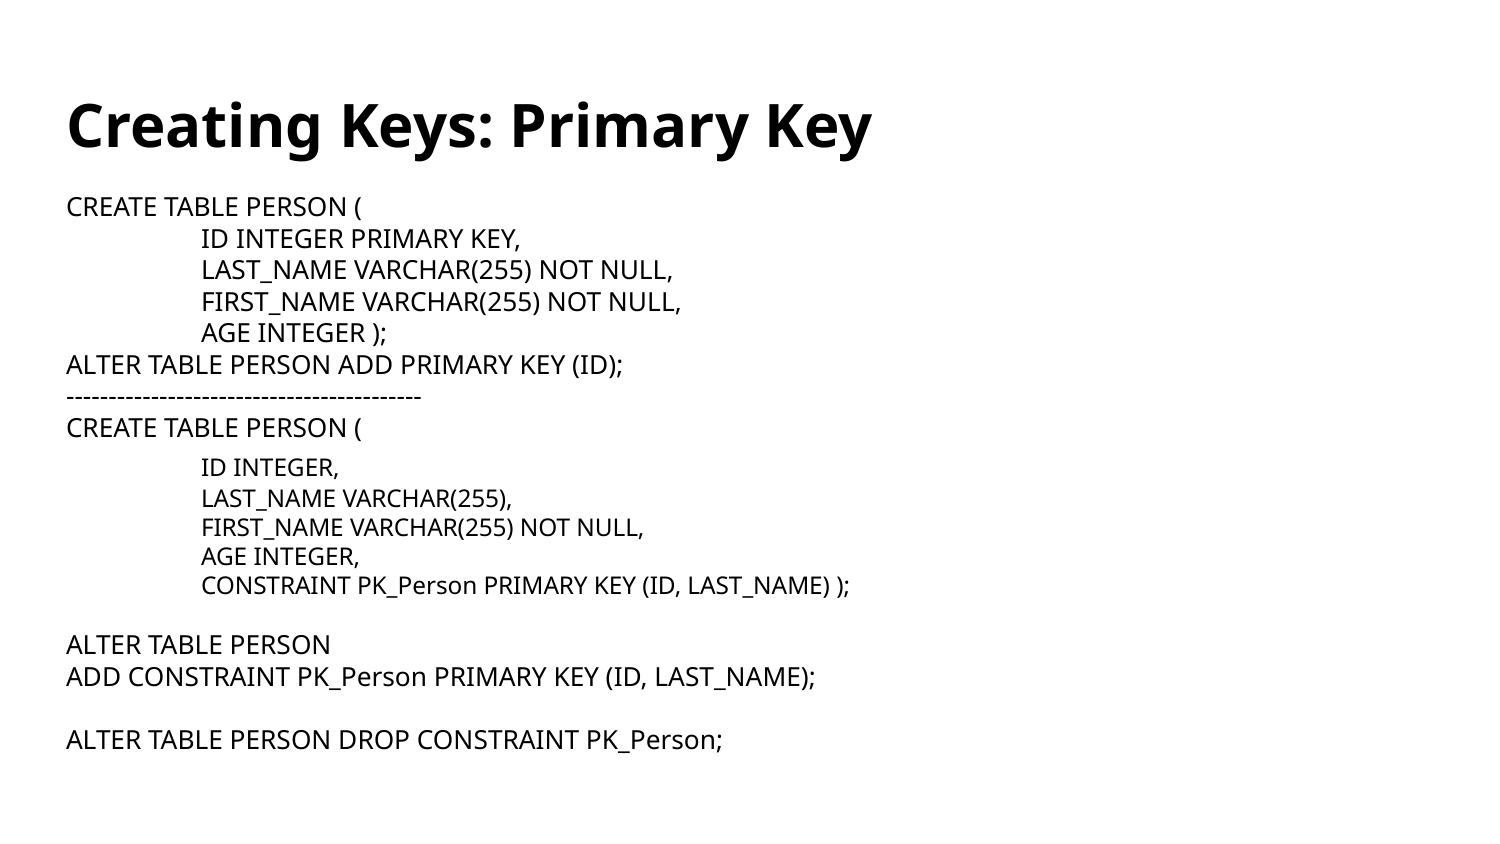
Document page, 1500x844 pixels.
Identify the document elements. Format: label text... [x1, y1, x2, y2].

list CREATE TABLE PERSON ( ID INTEGER PRIMARY KEY, LAST_NAME VARCHAR(255) NOT NULL, FIRST_NAME VARCHAR(255) NOT NULL, AGE INTEGER ); ALTER TABLE PERSON ADD PRIMARY KEY (ID); ------------------------------------------ CREATE TABLE PERSON ( ID INTEGER, LAST_NAME VARCHAR(255), FIRST_NAME VARCHAR(255) NOT NULL, AGE INTEGER, CONSTRAINT PK_Person PRIMARY KEY (ID, LAST_NAME) ); ALTER TABLE PERSON ADD CONSTRAINT PK_Person PRIMARY KEY (ID, LAST_NAME); ALTER TABLE PERSON DROP CONSTRAINT PK_Person; [51, 175, 1449, 771]
title Creating Keys: Primary Key [51, 72, 1449, 175]
